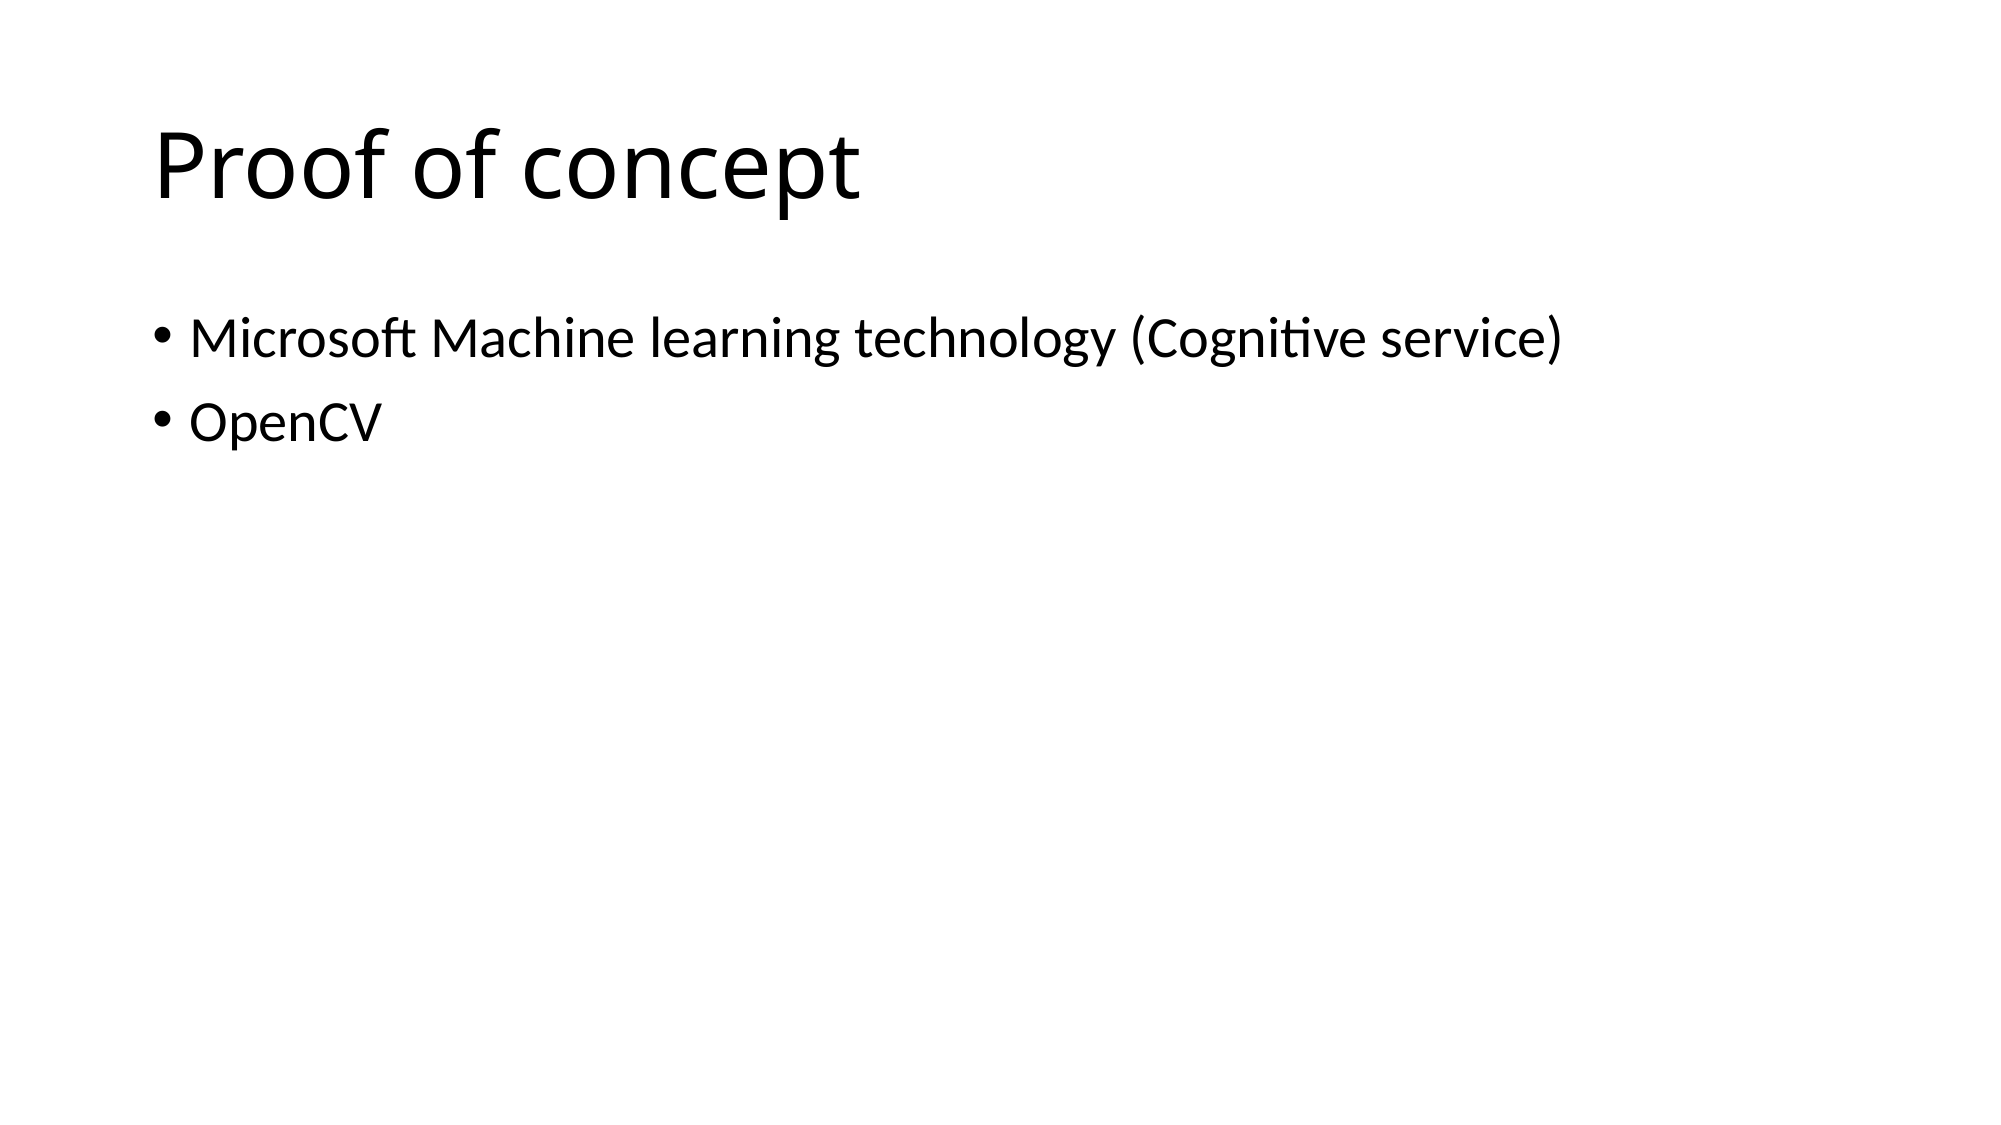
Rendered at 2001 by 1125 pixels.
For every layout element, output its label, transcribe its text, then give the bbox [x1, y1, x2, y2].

title Proof of concept [137, 59, 1863, 278]
list Microsoft Machine learning technology (Cognitive service) OpenCV [137, 299, 1863, 1014]
